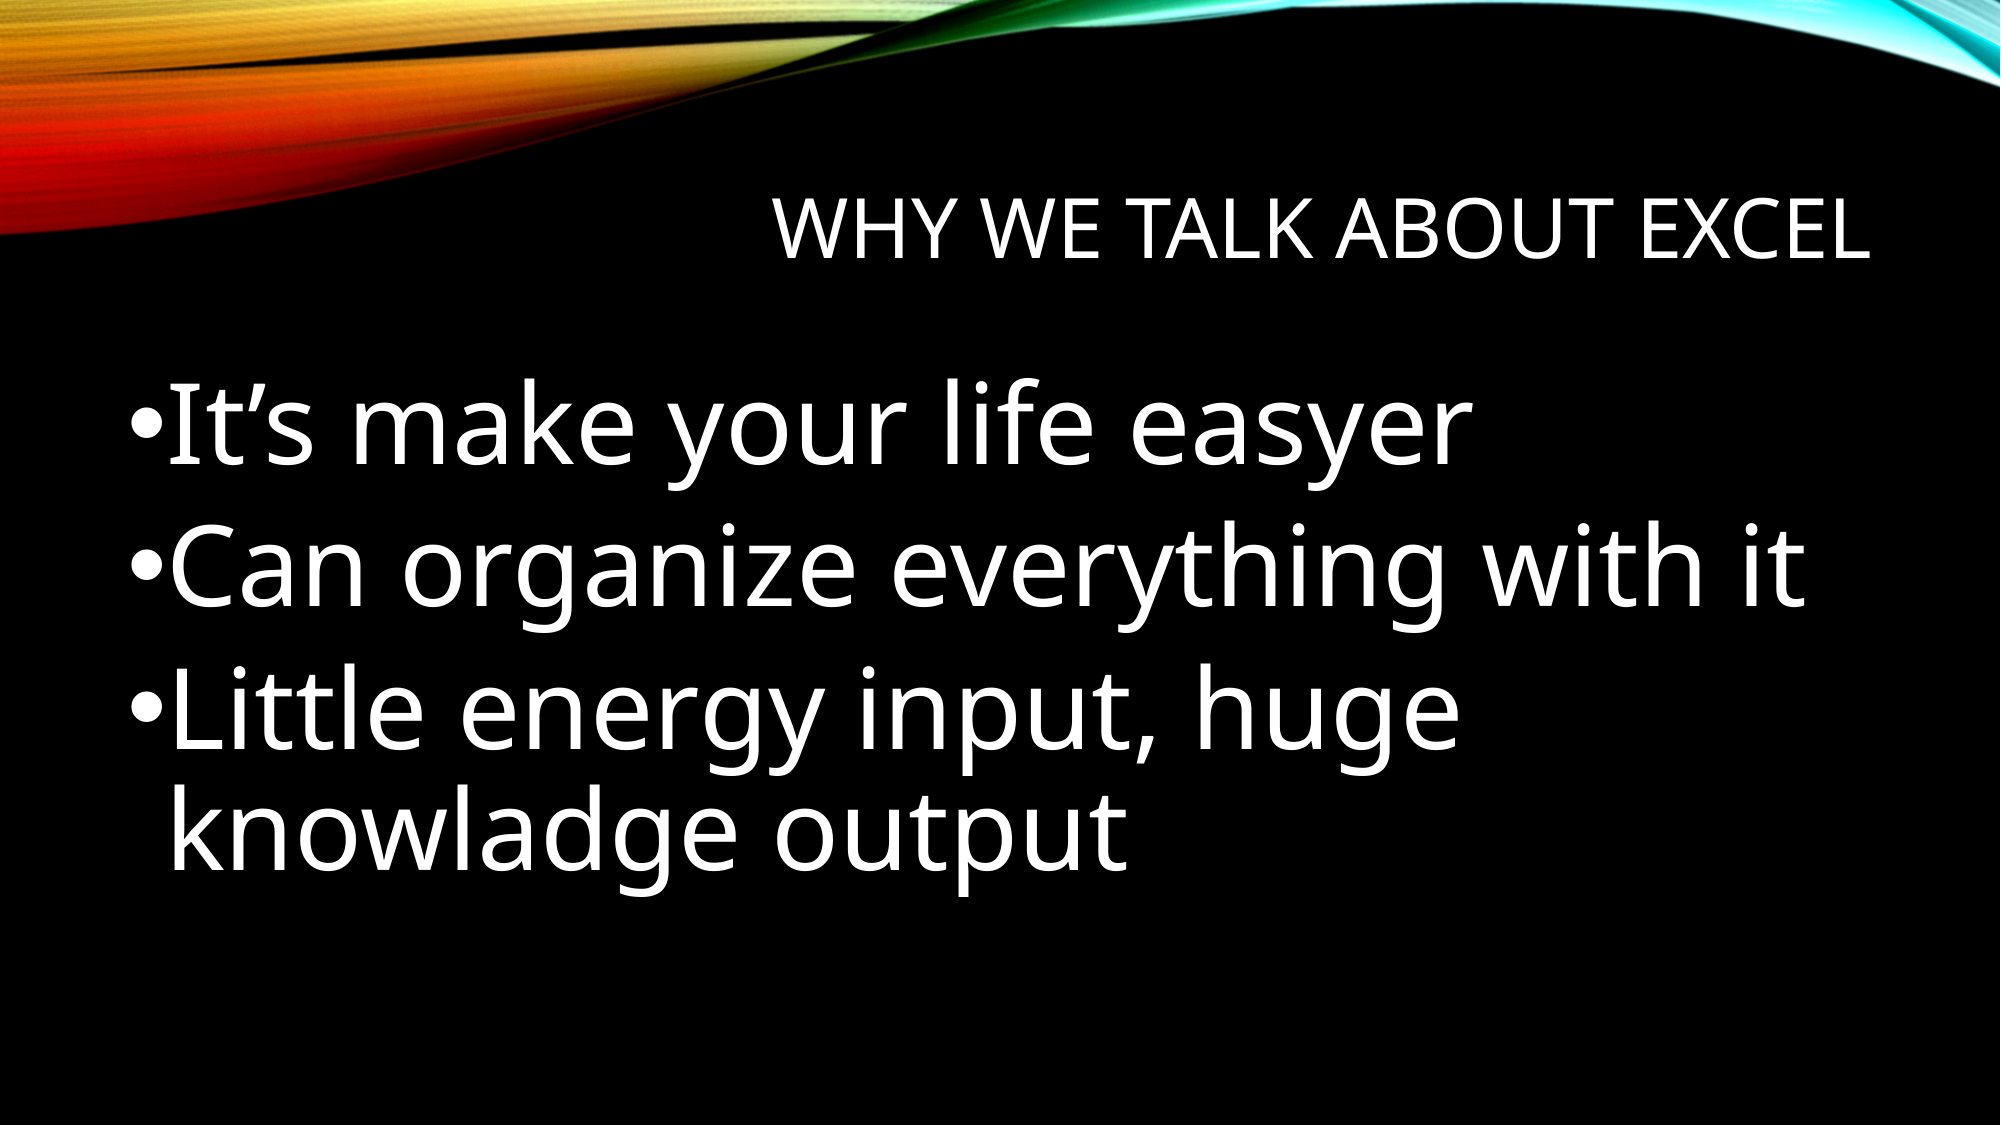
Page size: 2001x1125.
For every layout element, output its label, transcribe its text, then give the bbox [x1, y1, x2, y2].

title Why we talk about excel [474, 125, 1888, 338]
list It’s make your life easyer Can organize everything with it Little energy input, huge knowladge output [112, 360, 1888, 1021]
picture [0, 0, 2000, 237]
